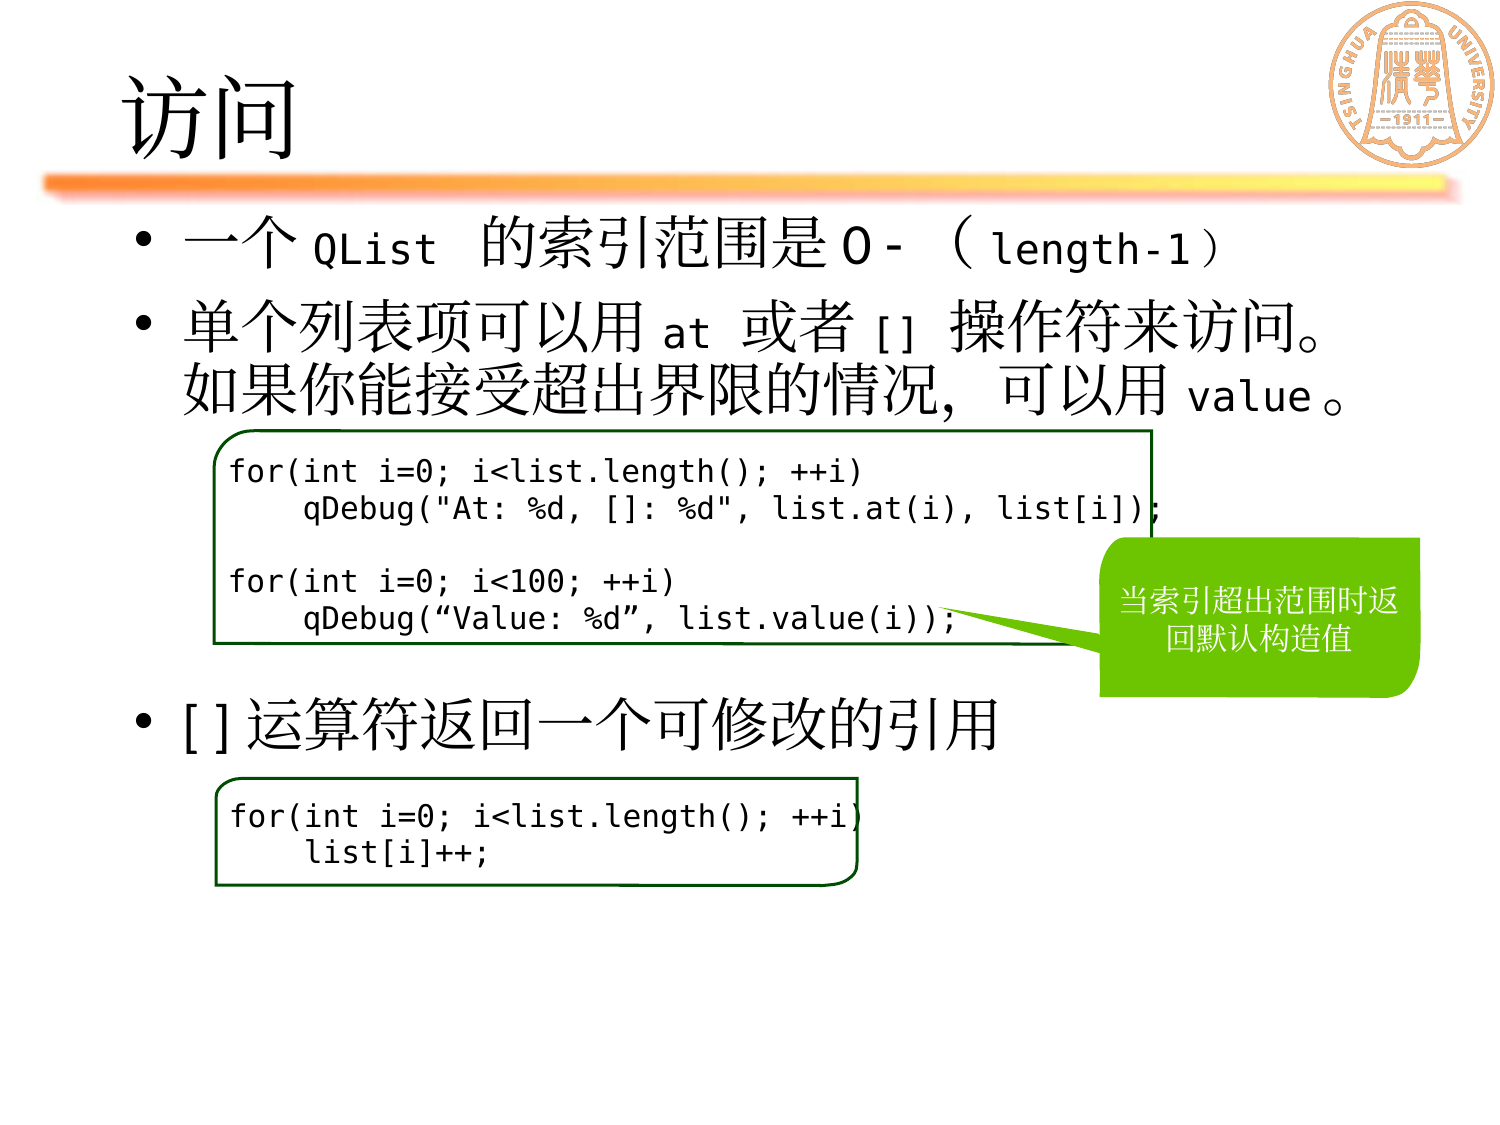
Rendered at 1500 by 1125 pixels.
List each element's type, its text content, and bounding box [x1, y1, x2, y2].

text_box [214, 430, 1152, 645]
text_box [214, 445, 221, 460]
picture [28, 0, 1496, 205]
text_box [937, 606, 1097, 653]
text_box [1097, 537, 1421, 698]
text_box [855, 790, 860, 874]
list 一个QList 的索引范围是0 -（length-1） 单个列表项可以用at 或者[] 操作符来访问。如果你能接受超出界限的情况，可以用value。 [ ]运算符返回一个可修改的引用 [103, 206, 1397, 1045]
title 访问 [103, 59, 1397, 187]
text_box [216, 778, 858, 886]
